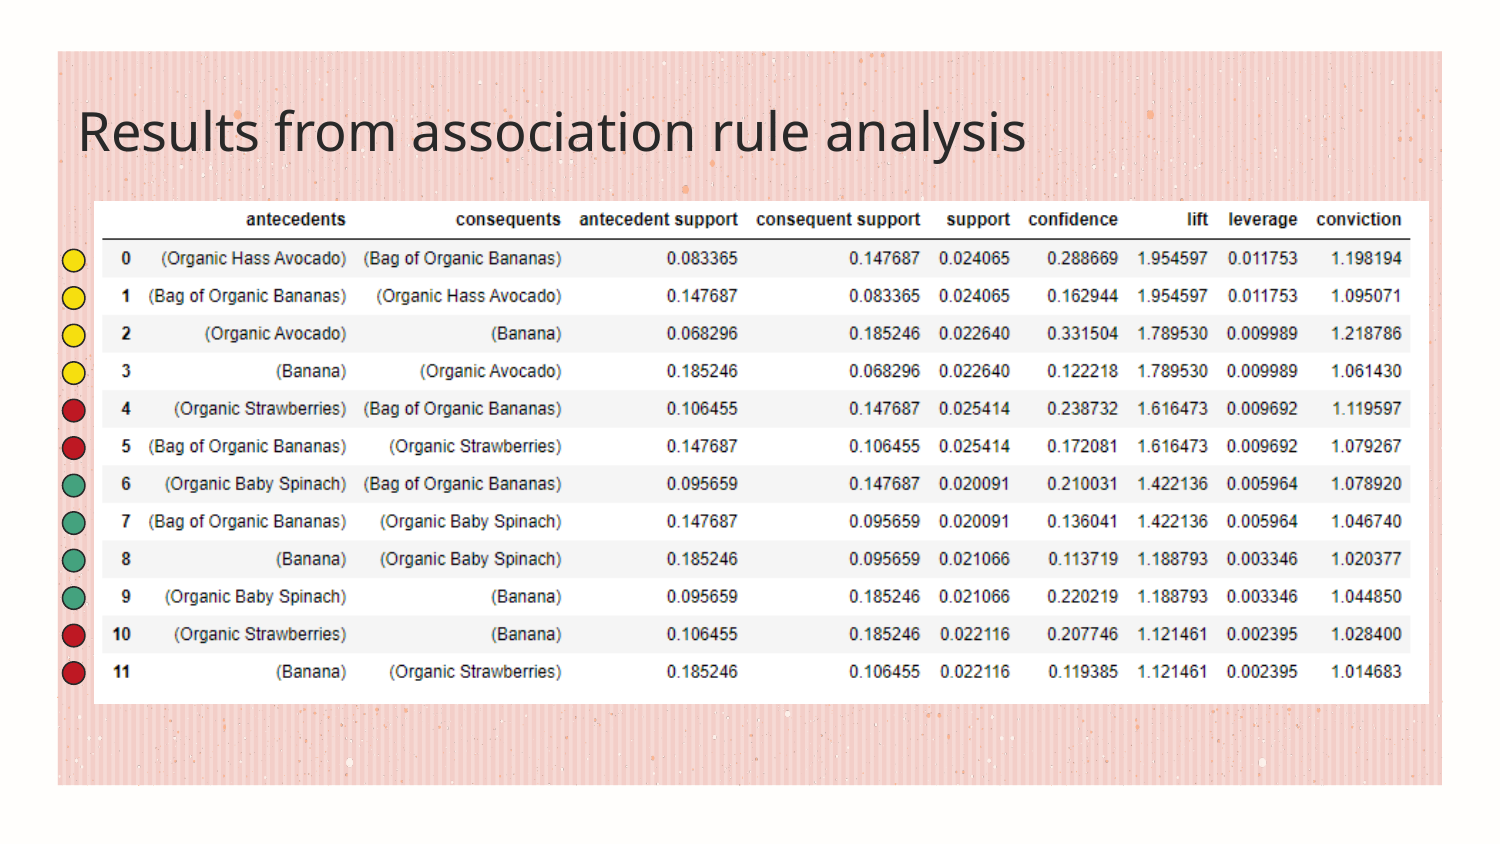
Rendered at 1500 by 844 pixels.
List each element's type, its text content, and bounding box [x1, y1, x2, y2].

title Results from association rule analysis [62, 81, 1475, 176]
text_box [62, 286, 85, 310]
text_box [62, 361, 85, 385]
text_box [62, 474, 85, 497]
text_box [62, 624, 85, 647]
text_box [62, 436, 85, 460]
text_box [62, 249, 85, 272]
text_box [62, 586, 85, 610]
picture [93, 201, 1429, 705]
text_box [62, 399, 85, 422]
text_box [62, 511, 85, 535]
text_box [62, 549, 85, 572]
text_box [62, 324, 85, 347]
text_box [62, 661, 85, 685]
